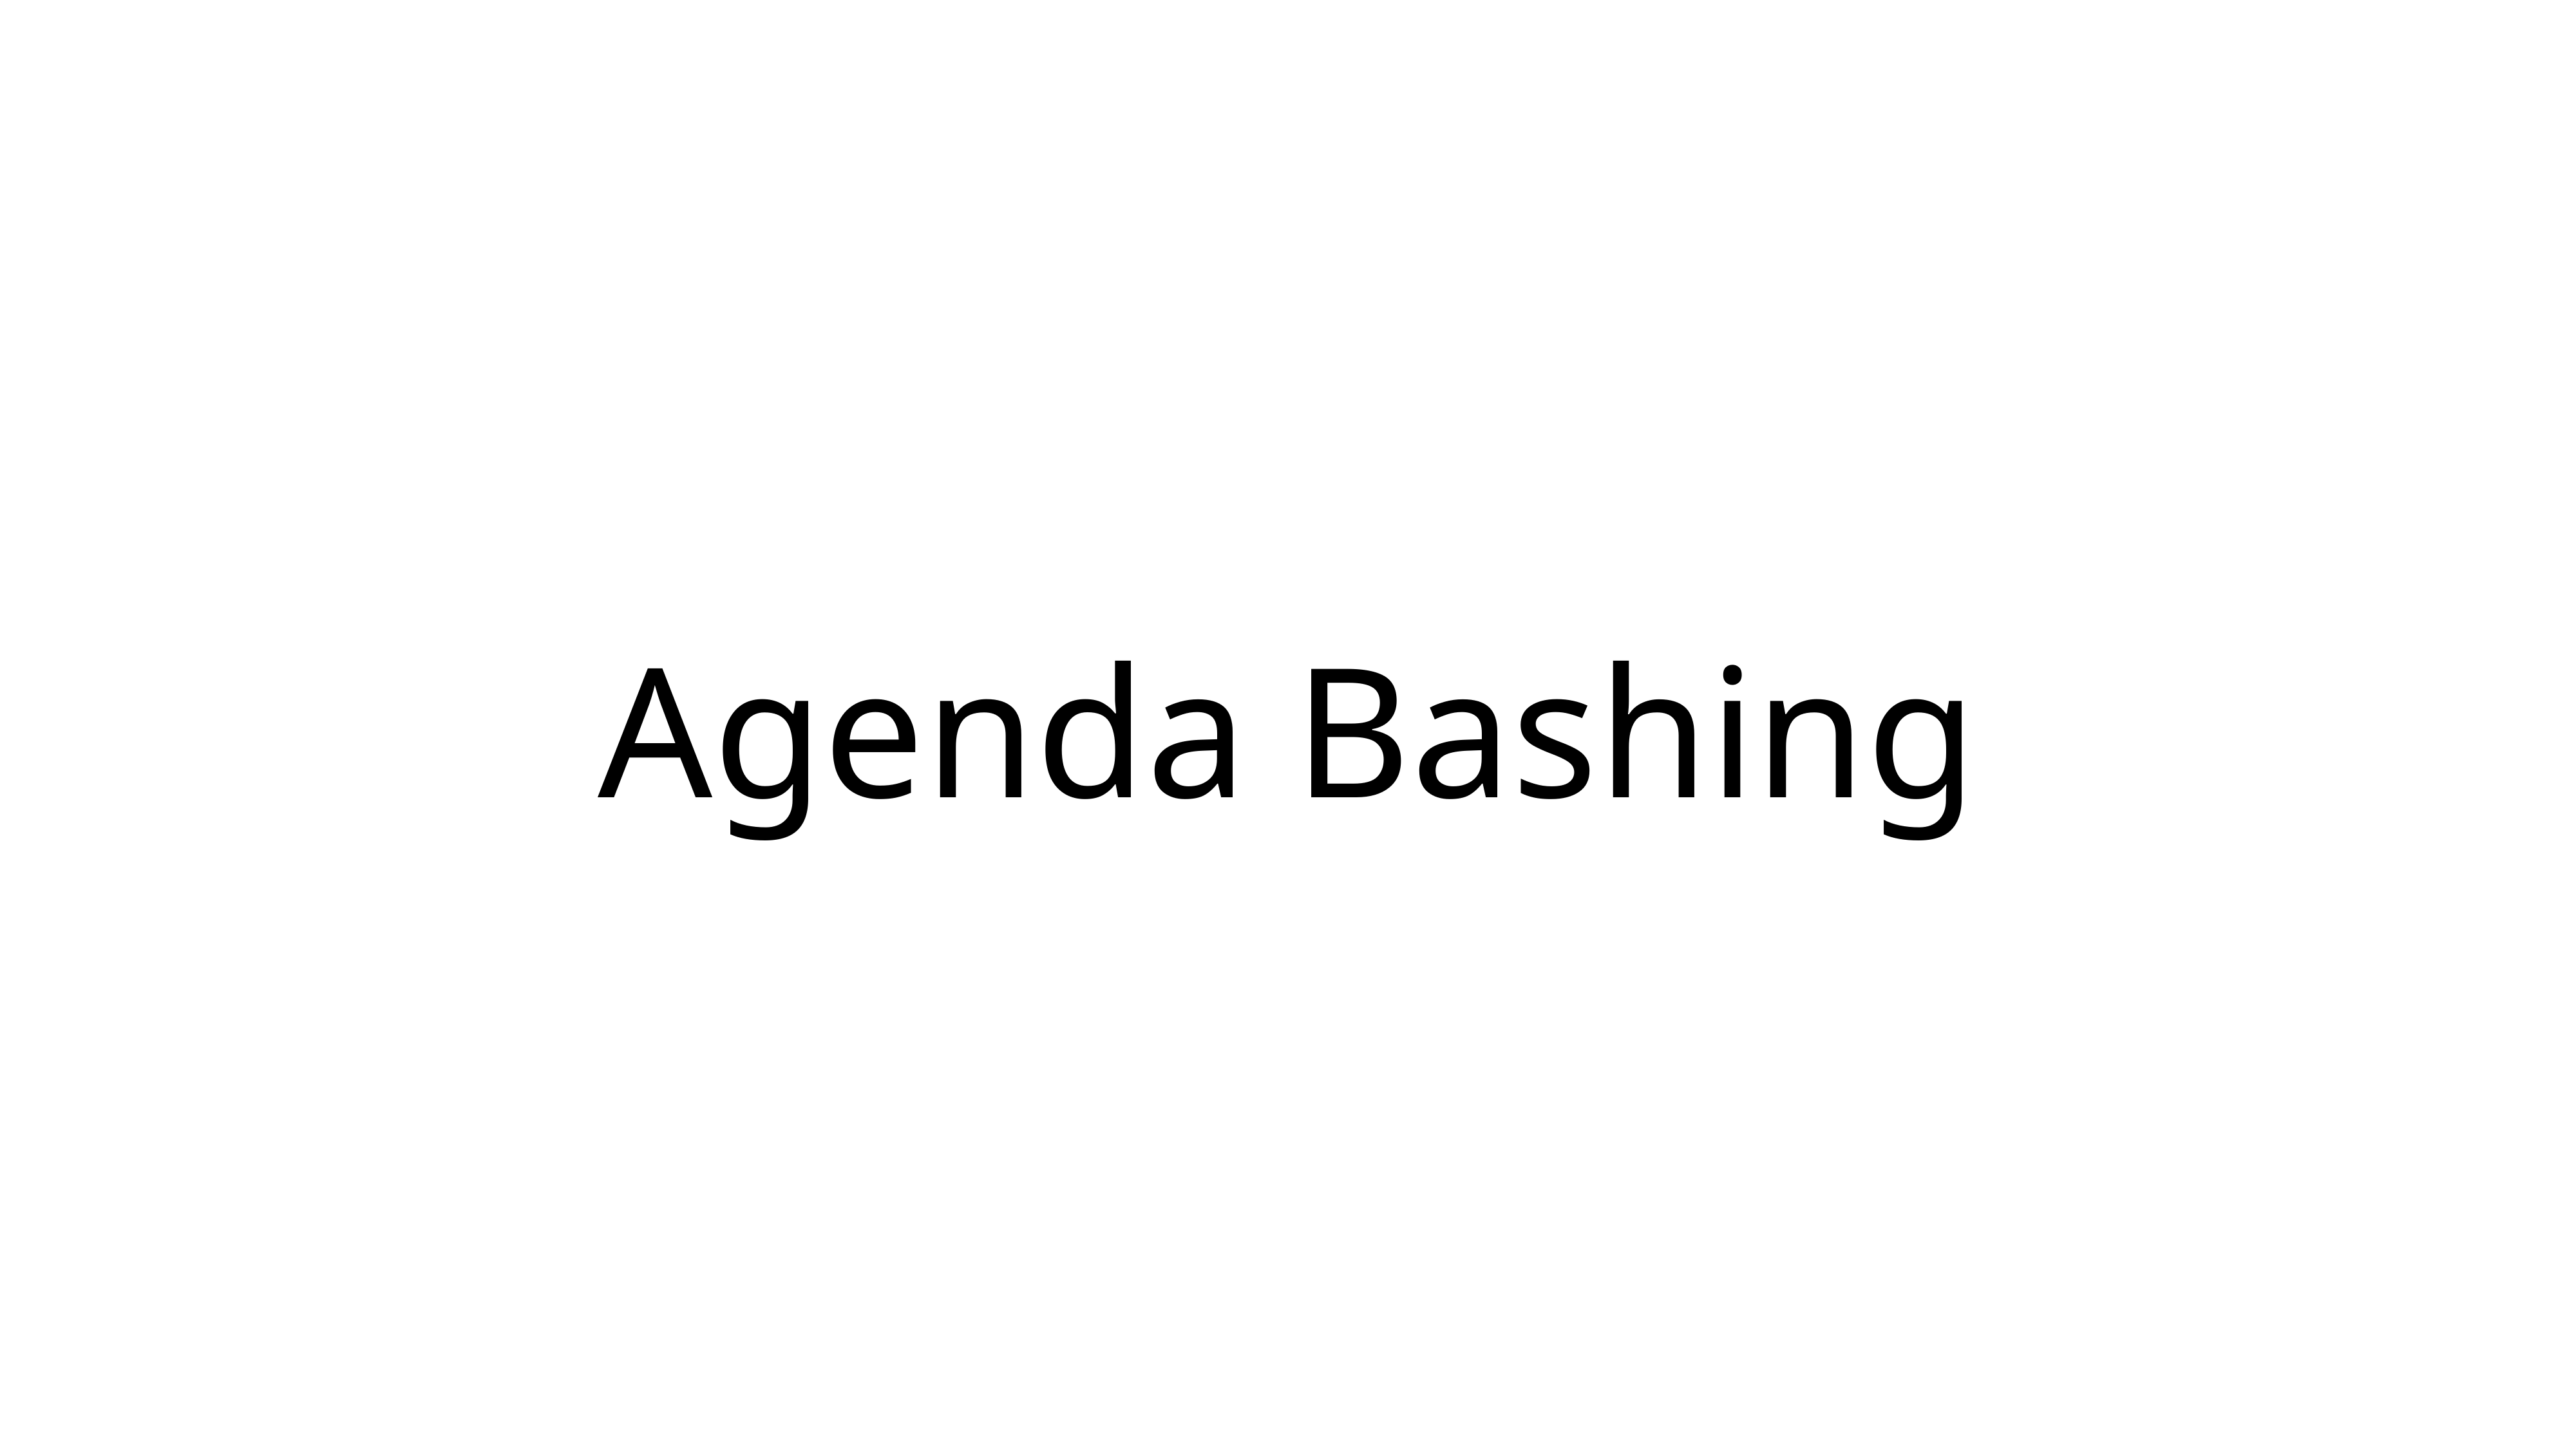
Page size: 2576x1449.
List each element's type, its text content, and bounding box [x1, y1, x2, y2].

title Agenda Bashing [509, 442, 2067, 1009]
